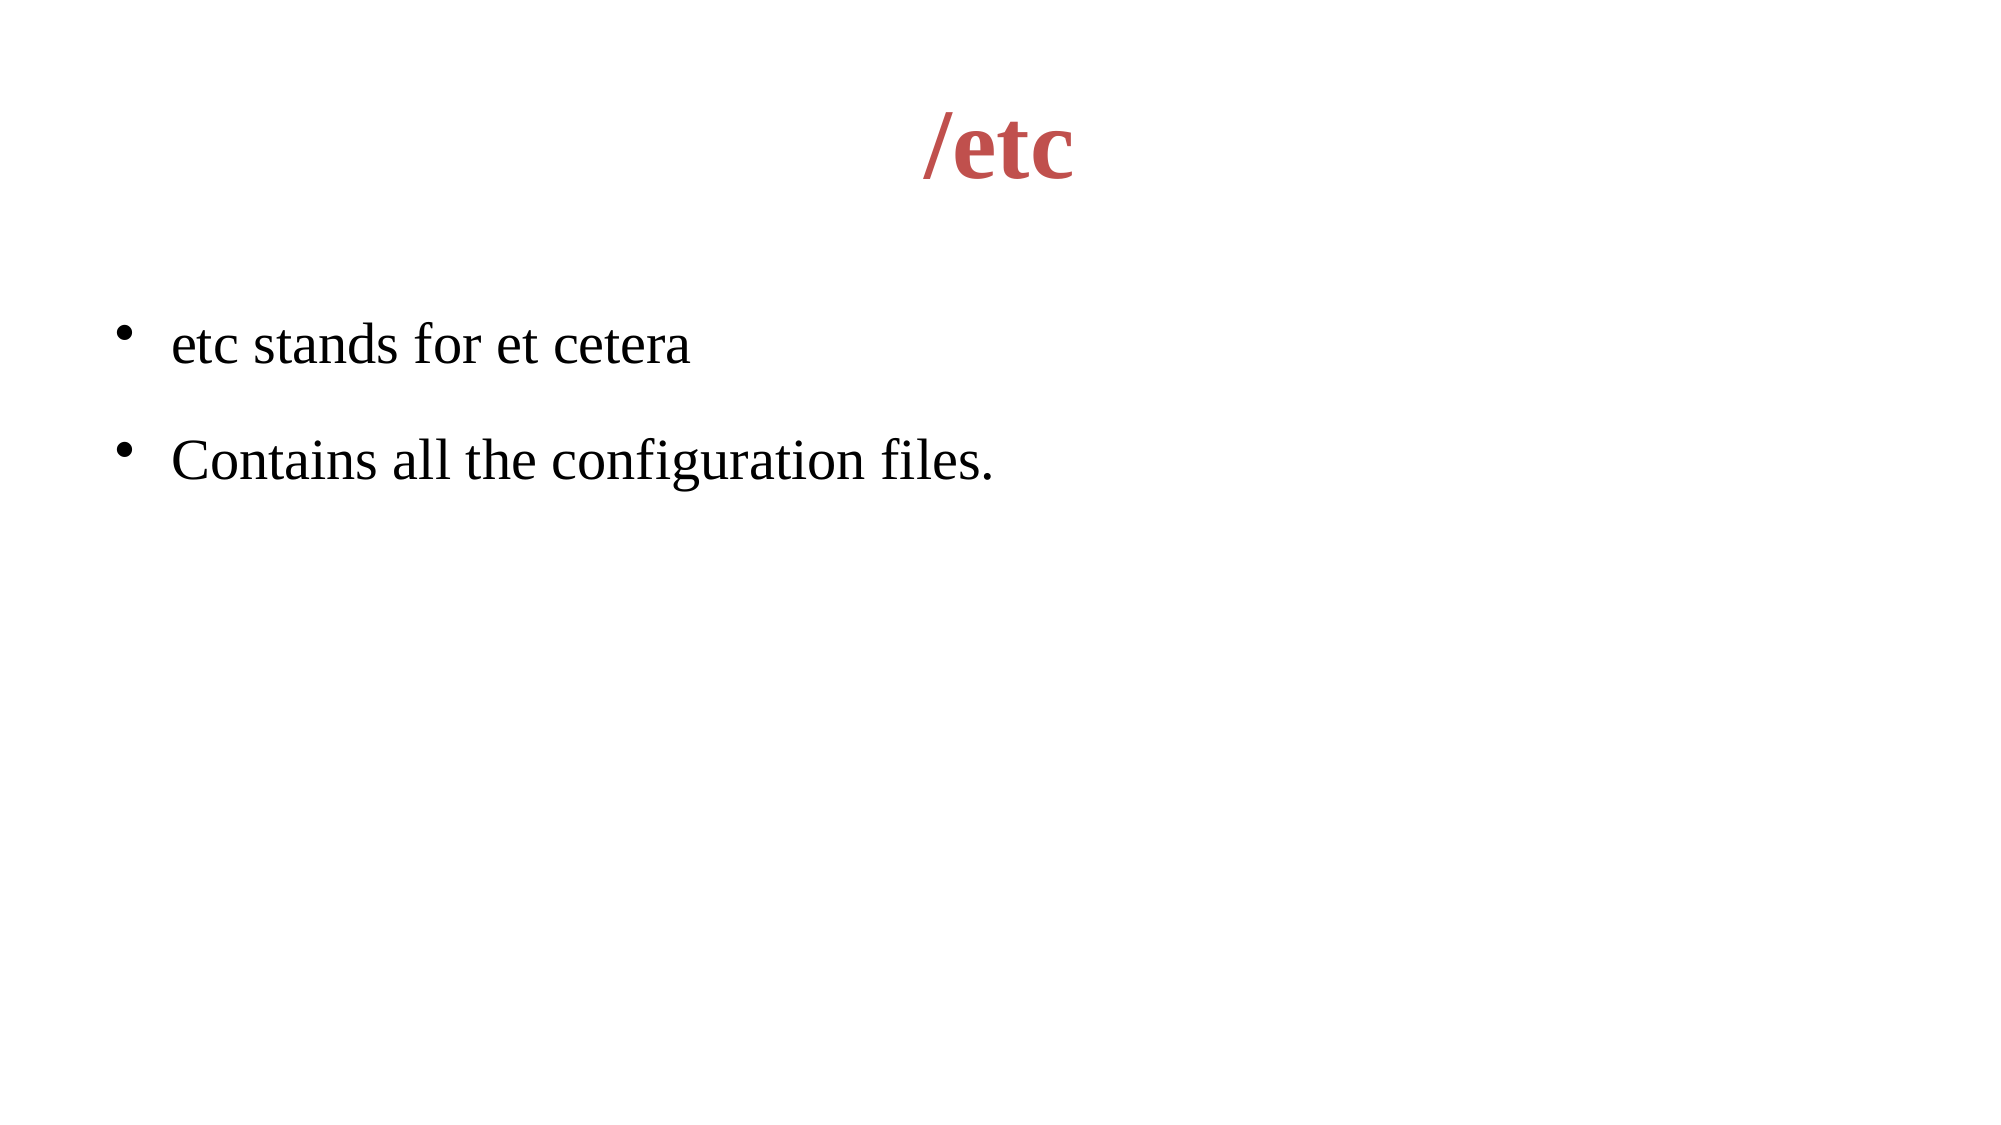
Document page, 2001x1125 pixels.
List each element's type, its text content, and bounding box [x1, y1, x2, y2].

list etc stands for et cetera Contains all the configuration files. [99, 262, 1900, 1005]
title /etc [99, 45, 1900, 233]
